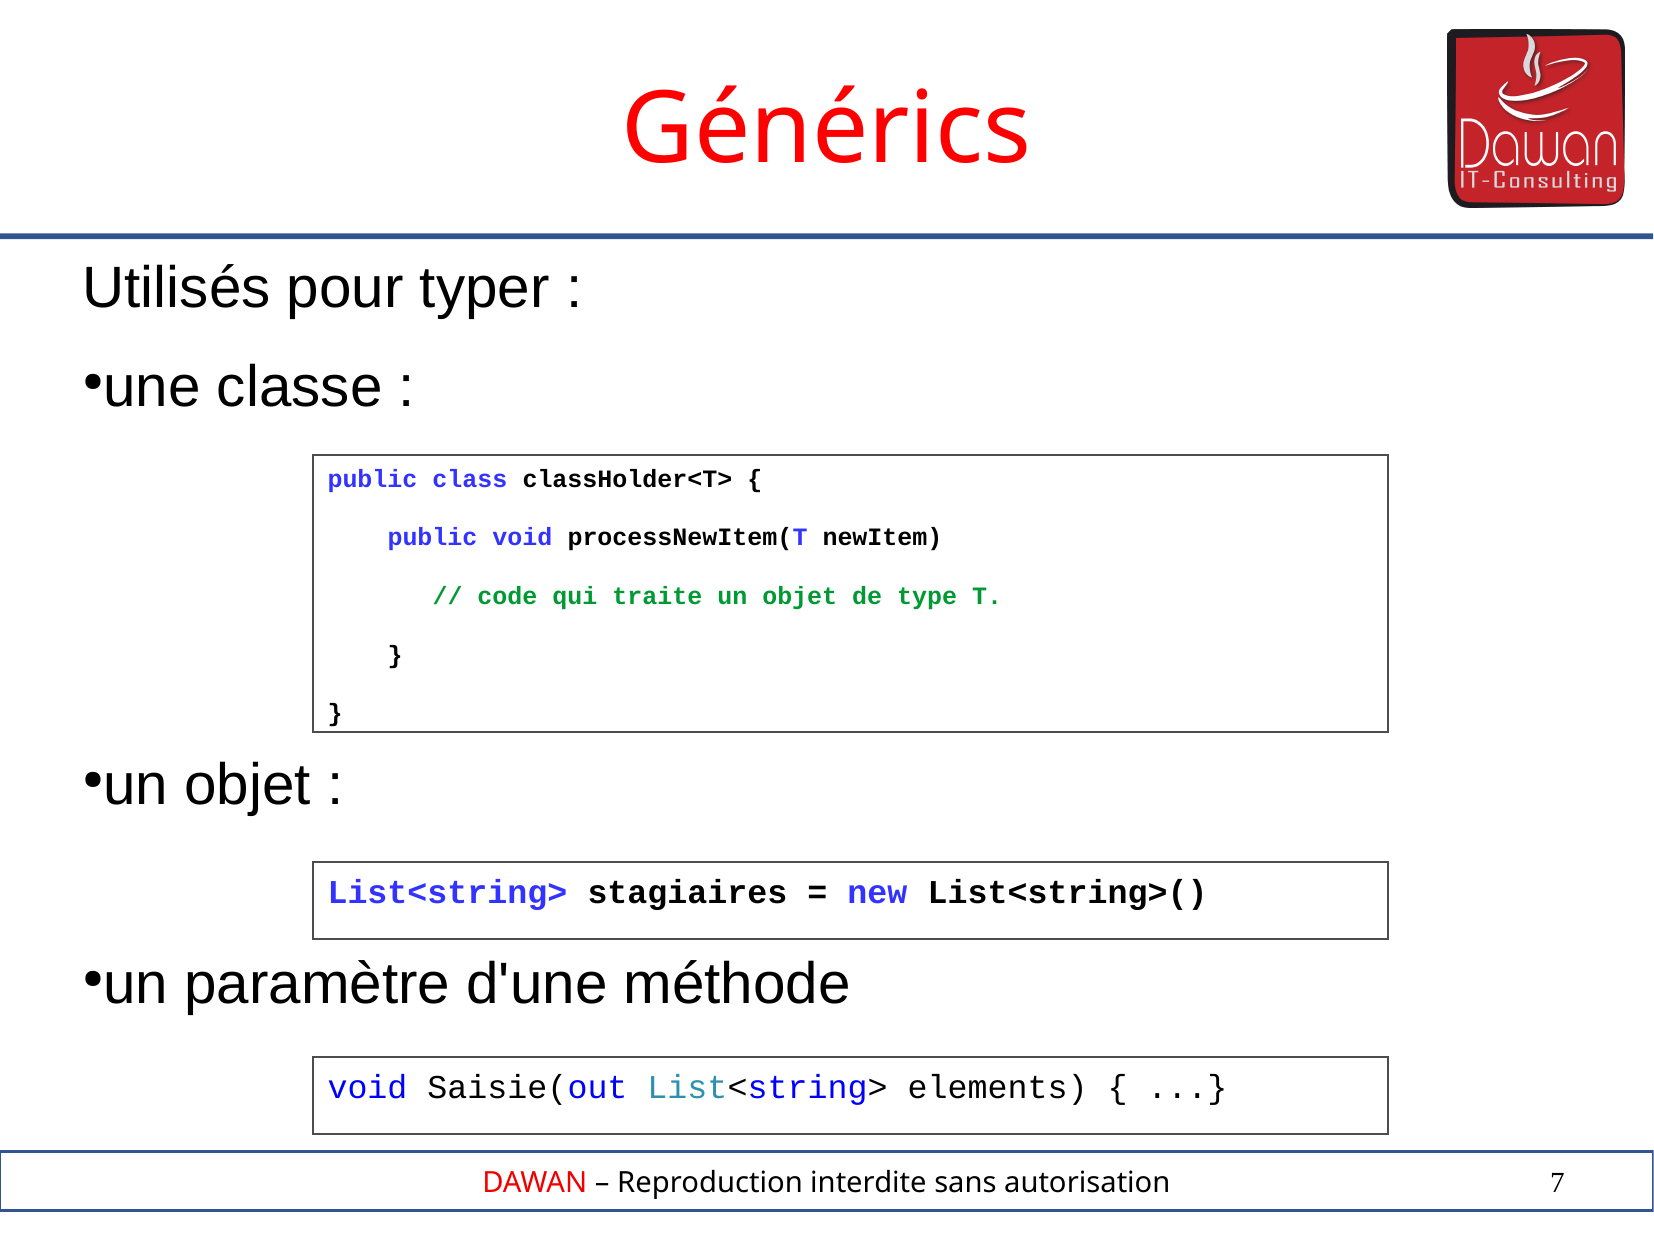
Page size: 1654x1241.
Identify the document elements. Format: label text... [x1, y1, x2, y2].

slide_number 7 [1185, 1163, 1565, 1228]
list Utilisés pour typer : une classe : un objet : un paramètre d'une méthode [82, 248, 1571, 1054]
picture [1571, 29, 1625, 208]
text_box List<string> stagiaires = new List<string>() [312, 862, 1388, 939]
text_box void Saisie(out List<string> elements) { ...} [312, 1057, 1388, 1134]
title Générics [82, 15, 1571, 229]
text_box public class classHolder<T> { public void processNewItem(T newItem) // code qui traite un objet de type T. } } [312, 454, 1388, 733]
